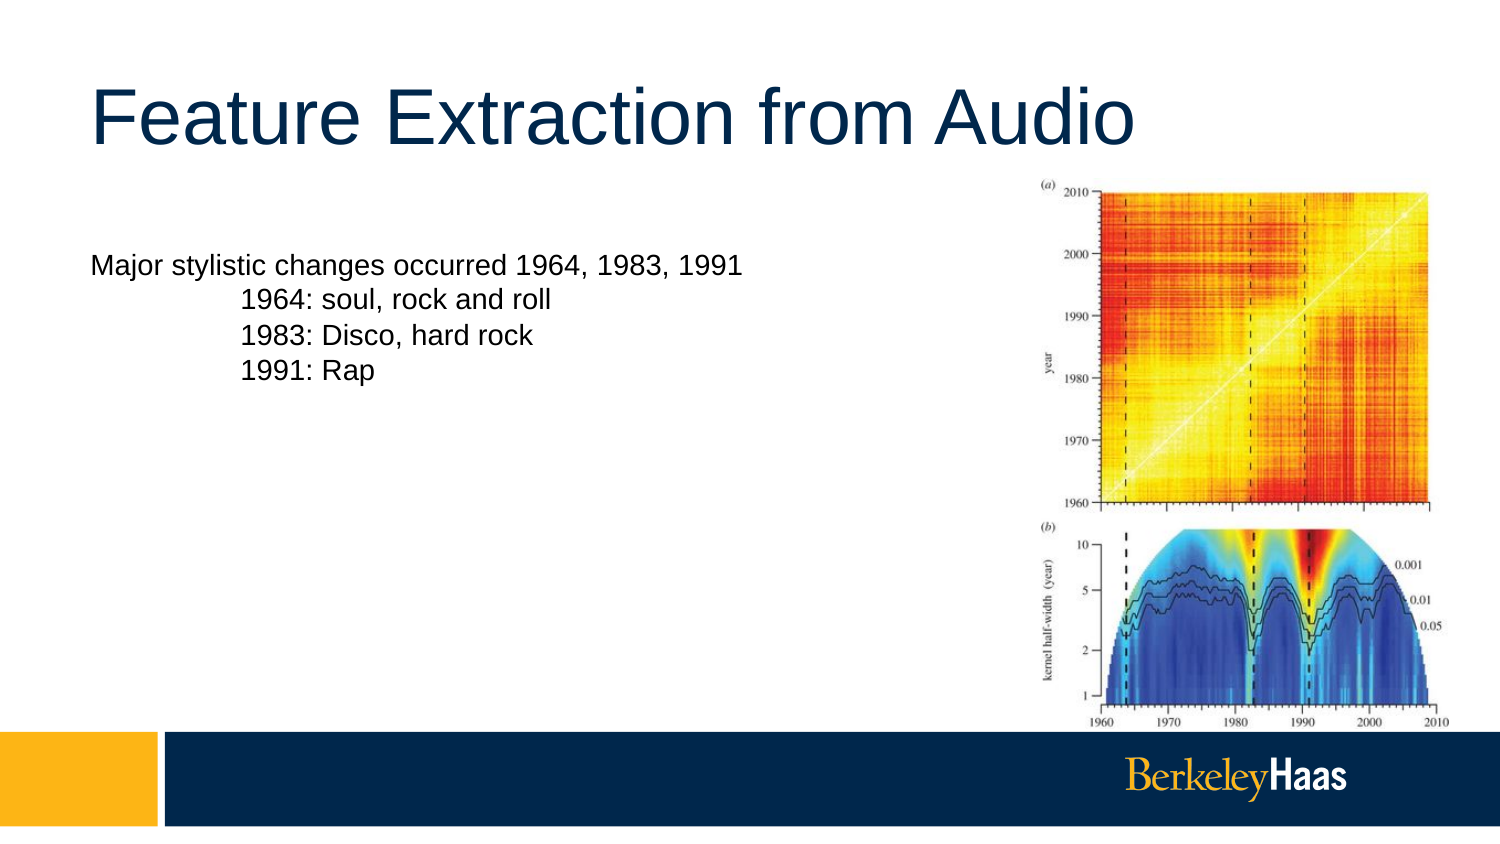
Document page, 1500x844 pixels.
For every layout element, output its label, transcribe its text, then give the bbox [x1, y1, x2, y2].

picture [1123, 755, 1350, 805]
picture [1041, 178, 1449, 730]
title Feature Extraction from Audio [75, 48, 1425, 179]
text_box Major stylistic changes occurred 1964, 1983, 1991 1964: soul, rock and roll 1983: Disco, hard rock 1991: Rap [75, 230, 859, 714]
